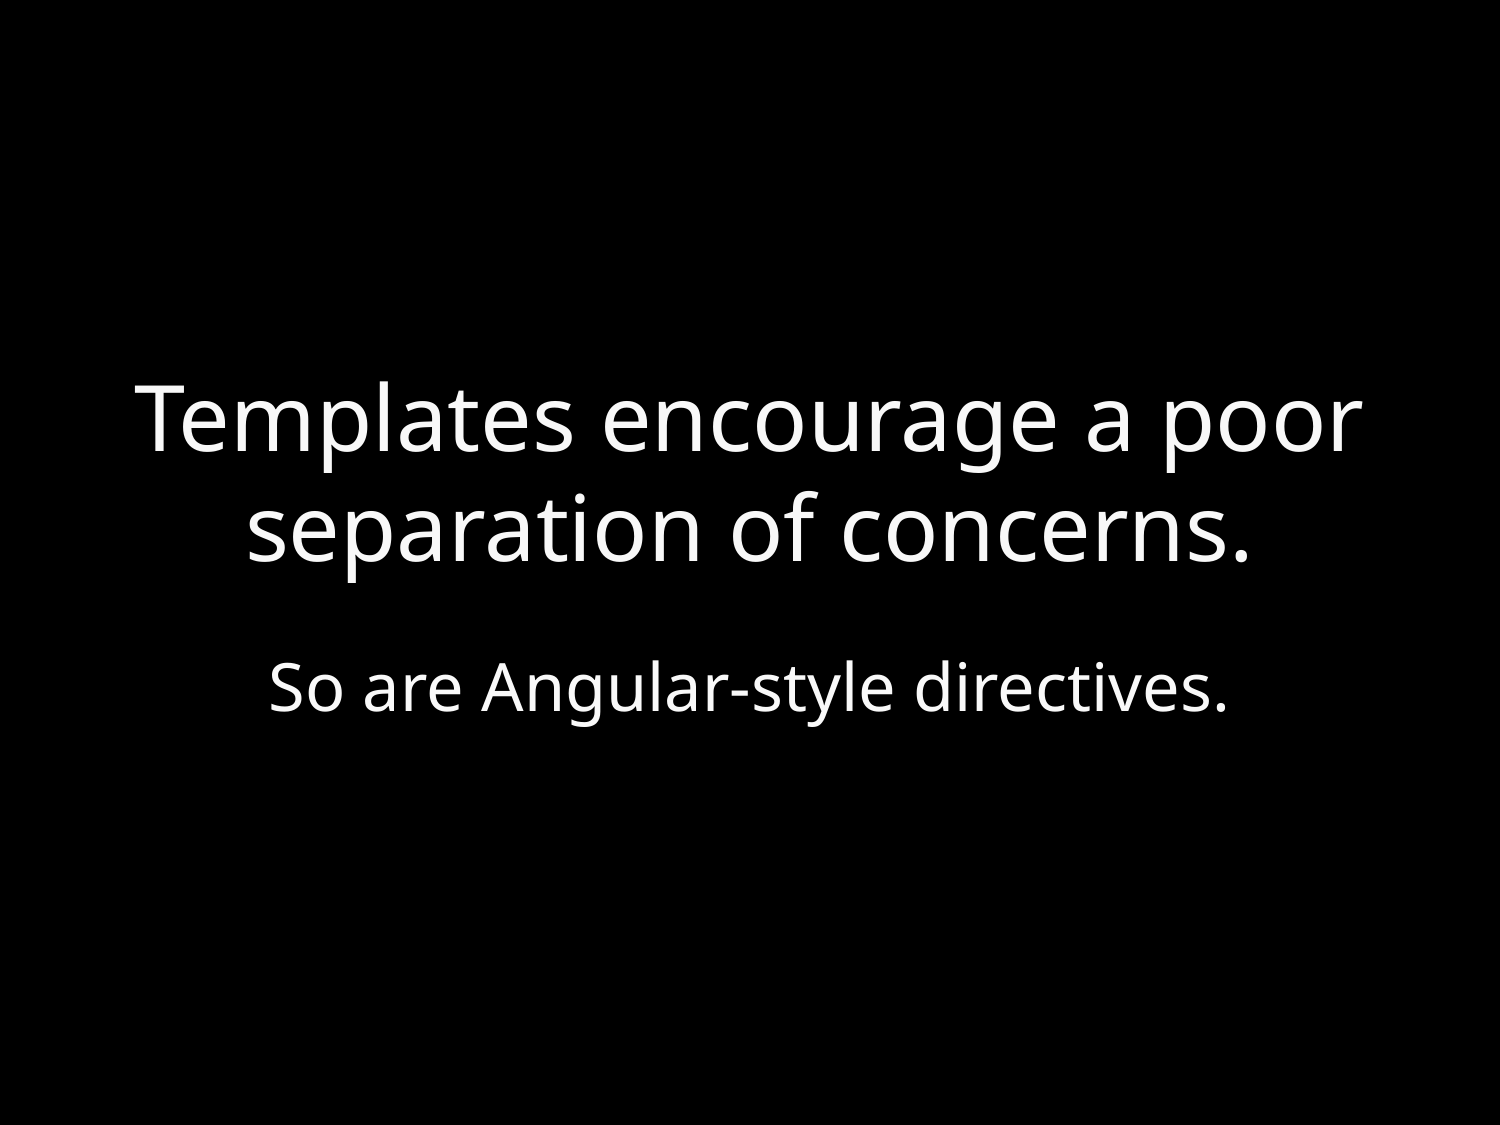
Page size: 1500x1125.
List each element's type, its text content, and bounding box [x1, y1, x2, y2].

subtitle So are Angular-style directives. [225, 637, 1275, 925]
title Templates encourage a poor separation of concerns. [112, 349, 1388, 591]
